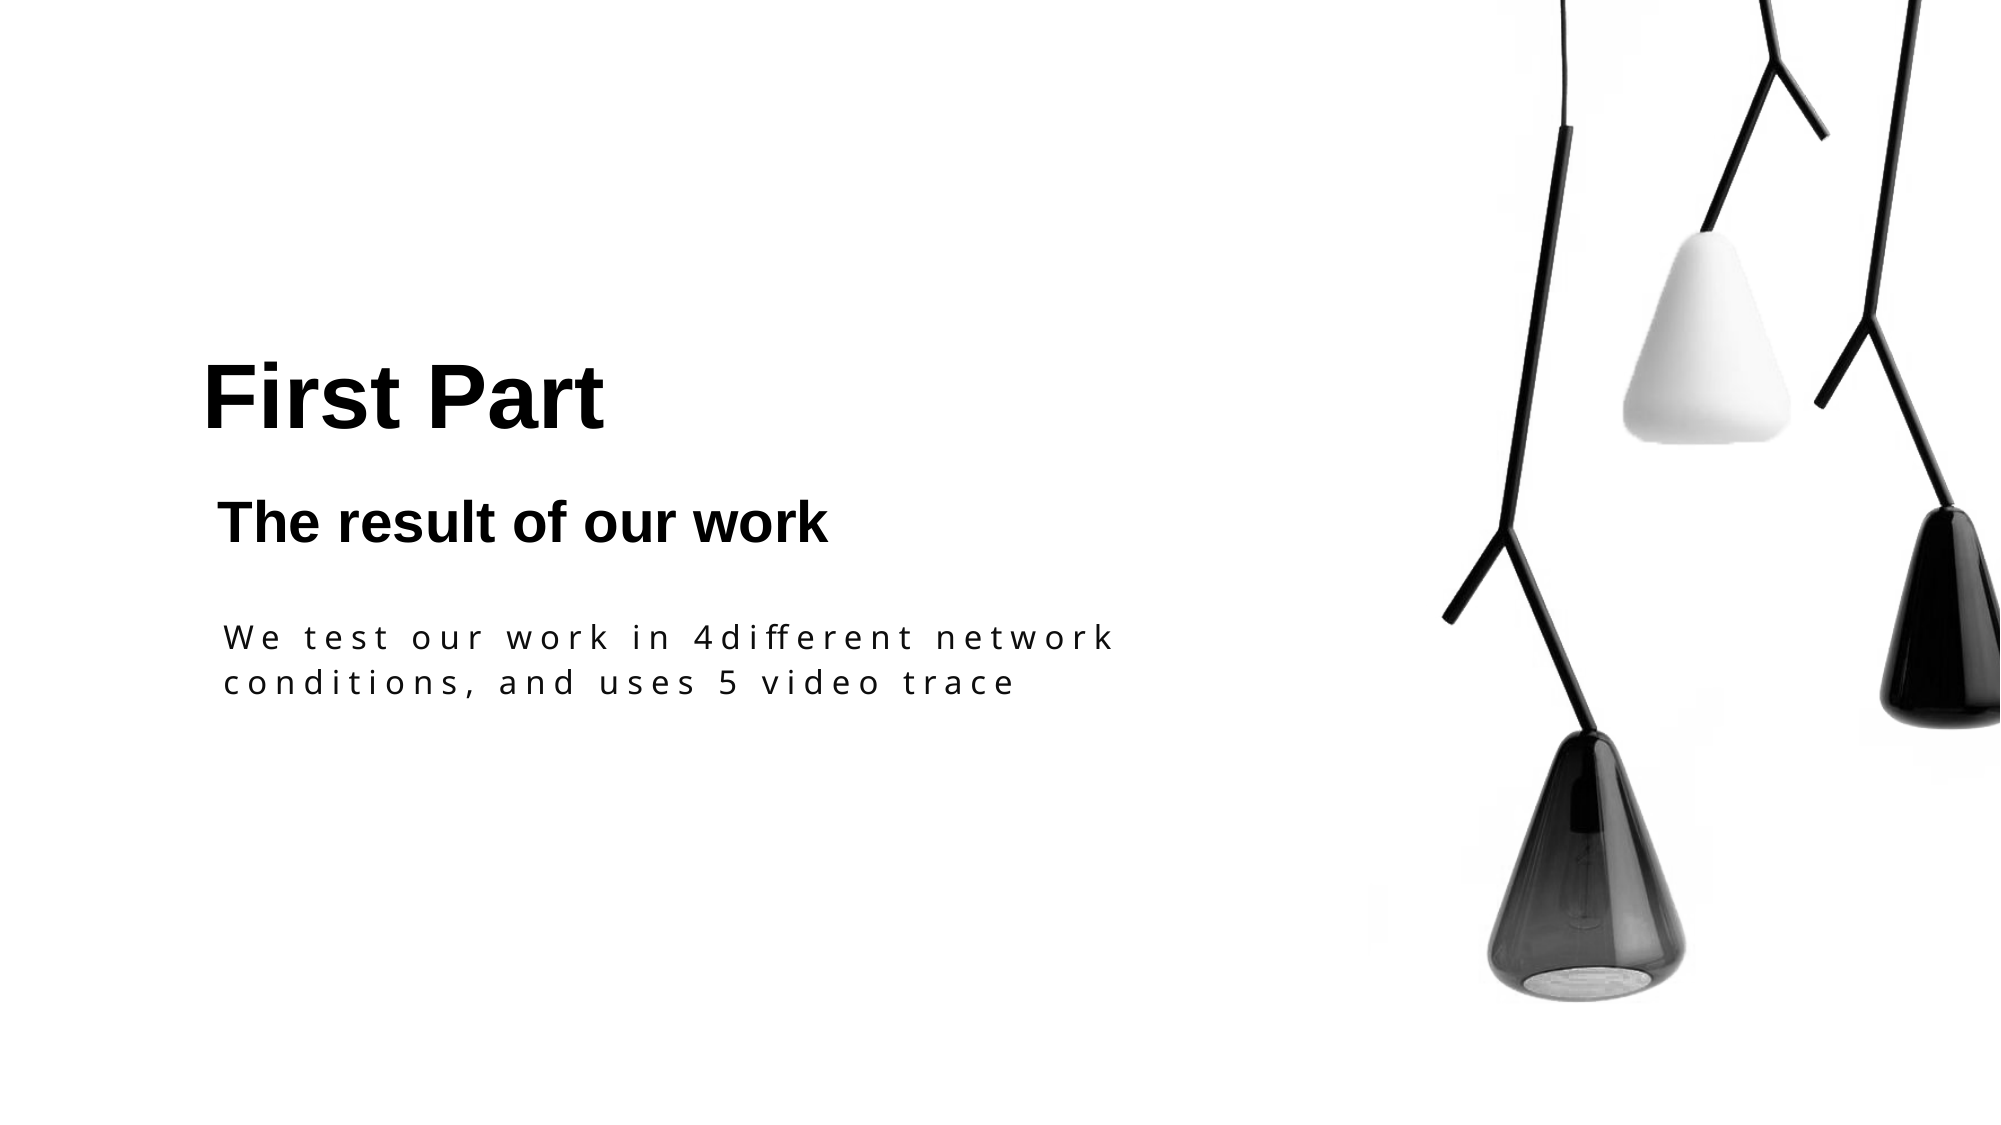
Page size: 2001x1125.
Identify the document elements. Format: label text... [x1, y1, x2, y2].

text_box The result of our work [217, 484, 978, 555]
text_box We test our work in 4different network conditions, and uses 5 video trace [208, 604, 1210, 732]
picture [1368, 0, 2000, 1059]
text_box First Part [121, 337, 687, 448]
